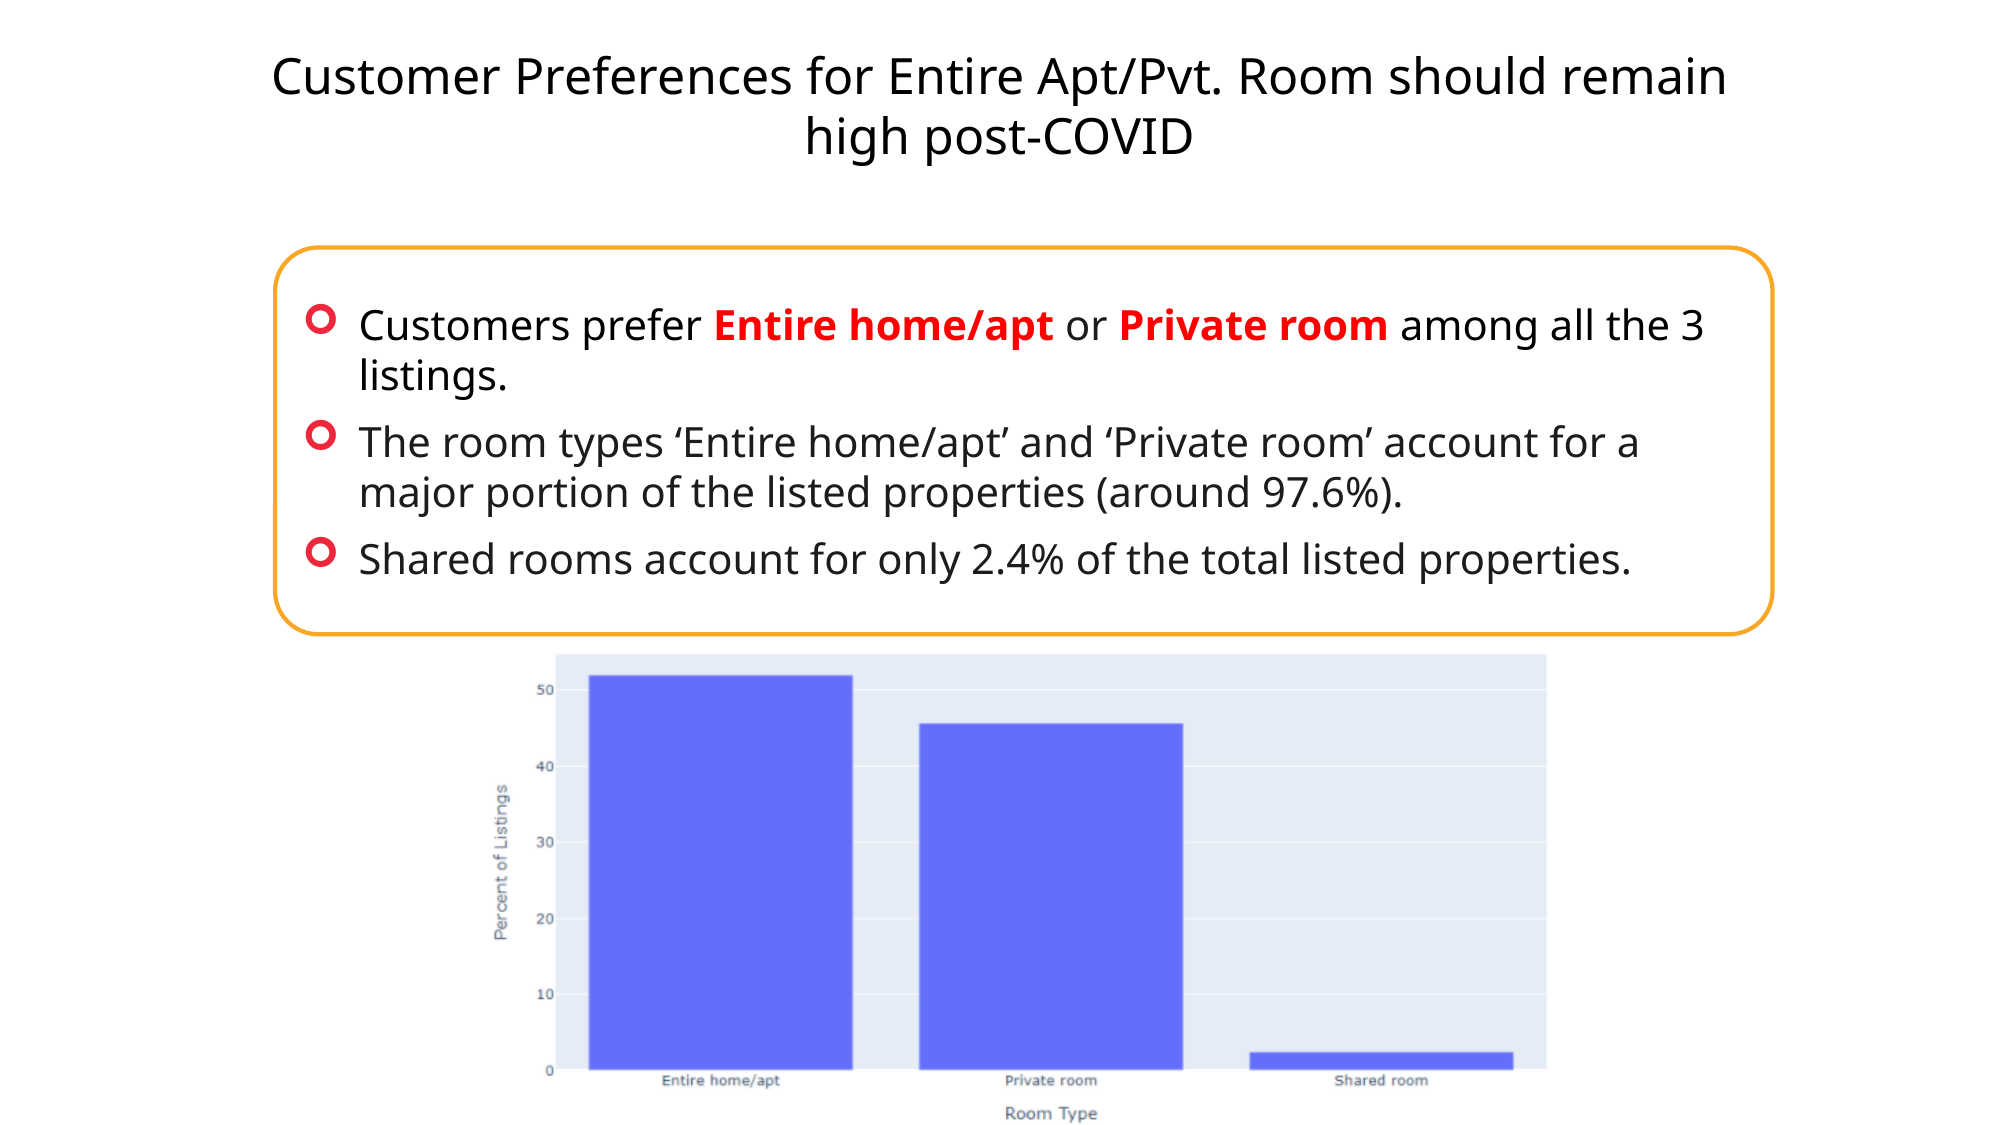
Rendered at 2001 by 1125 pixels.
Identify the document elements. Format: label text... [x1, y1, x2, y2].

text_box Customers prefer Entire home/apt or Private room among all the 3 listings. The room types ‘Entire home/apt’ and ‘Private room’ account for a major portion of the listed properties (around 97.6%). Shared rooms account for only 2.4% of the total listed properties. [272, 245, 1775, 637]
picture [488, 643, 1560, 1125]
text_box Customer Preferences for Entire Apt/Pvt. Room should remain high post-COVID [255, 62, 1745, 148]
